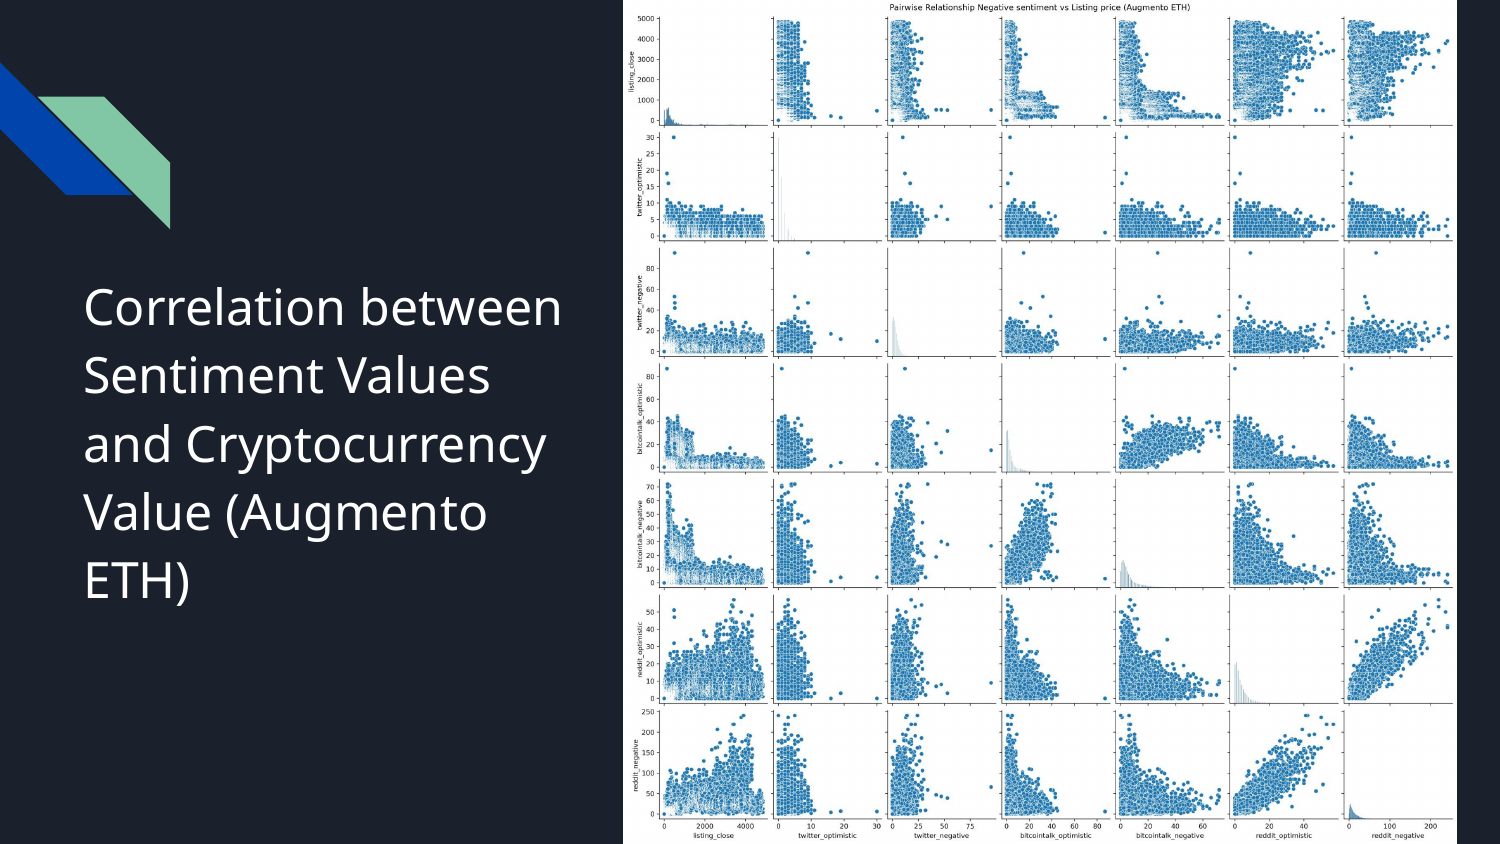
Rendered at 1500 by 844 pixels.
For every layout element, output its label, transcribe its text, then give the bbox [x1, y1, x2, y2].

title Correlation between Sentiment Values and Cryptocurrency Value (Augmento ETH) [68, 257, 583, 716]
picture [623, 0, 1457, 844]
